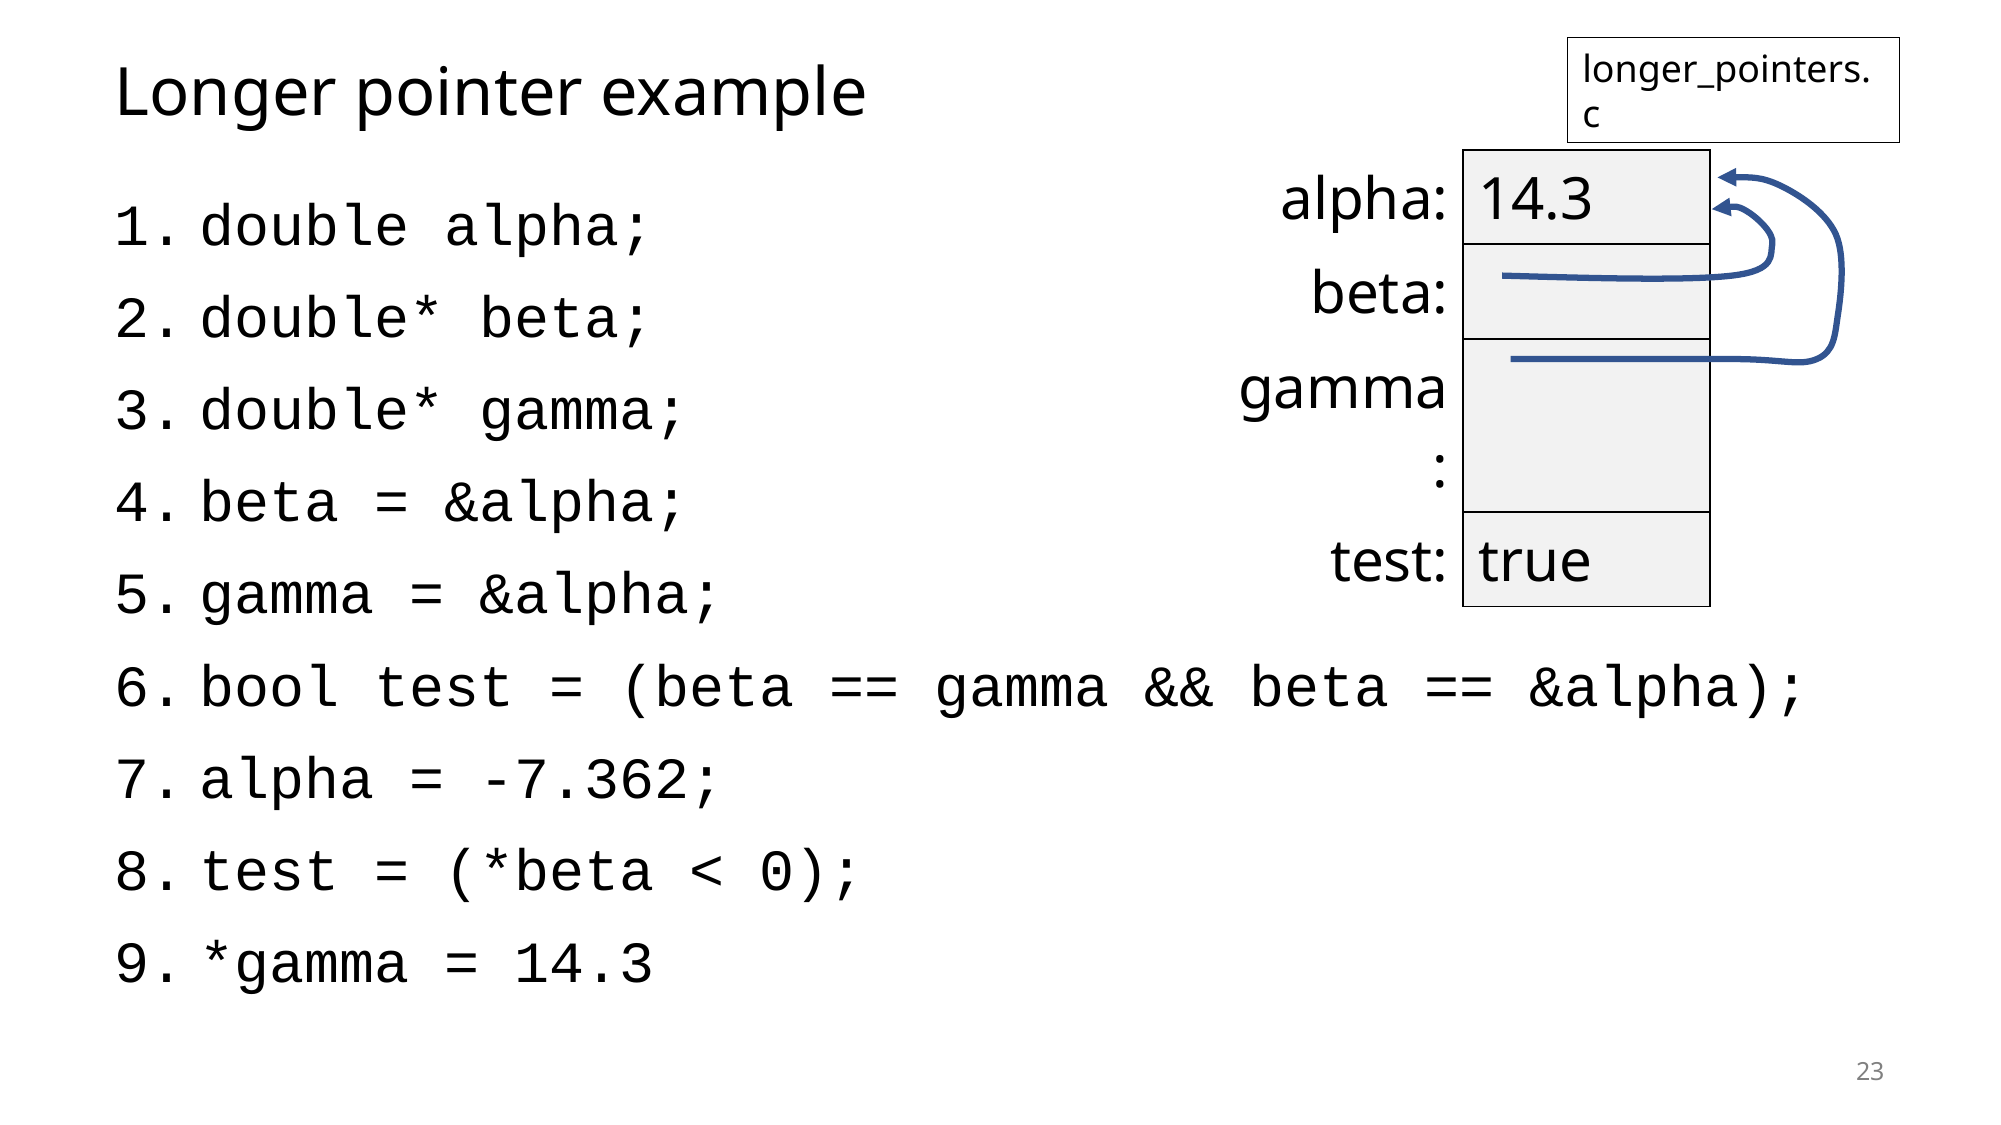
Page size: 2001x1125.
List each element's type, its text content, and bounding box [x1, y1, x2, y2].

title Longer pointer example [99, 37, 1900, 150]
text_box longer_pointers.c [1567, 37, 1900, 143]
slide_number 23 [1749, 1042, 1900, 1103]
text_box [1502, 224, 1663, 280]
table_header alpha: [1217, 150, 1462, 244]
list double alpha; double* beta; double* gamma; beta = &alpha; gamma = &alpha; bool test = (beta == gamma && beta == &alpha); alpha = -7.362; test = (*beta < 0); *gamma = 14.3 [99, 187, 1900, 1013]
table_cell test: [1217, 512, 1462, 606]
text_box [1510, 171, 1843, 364]
table_cell beta: [1217, 244, 1462, 339]
table_cell gamma: [1217, 339, 1462, 512]
table_cell [1464, 245, 1599, 338]
table_cell true [1464, 513, 1709, 606]
table_cell [1464, 340, 1709, 511]
table_header 14.3 [1464, 151, 1709, 243]
